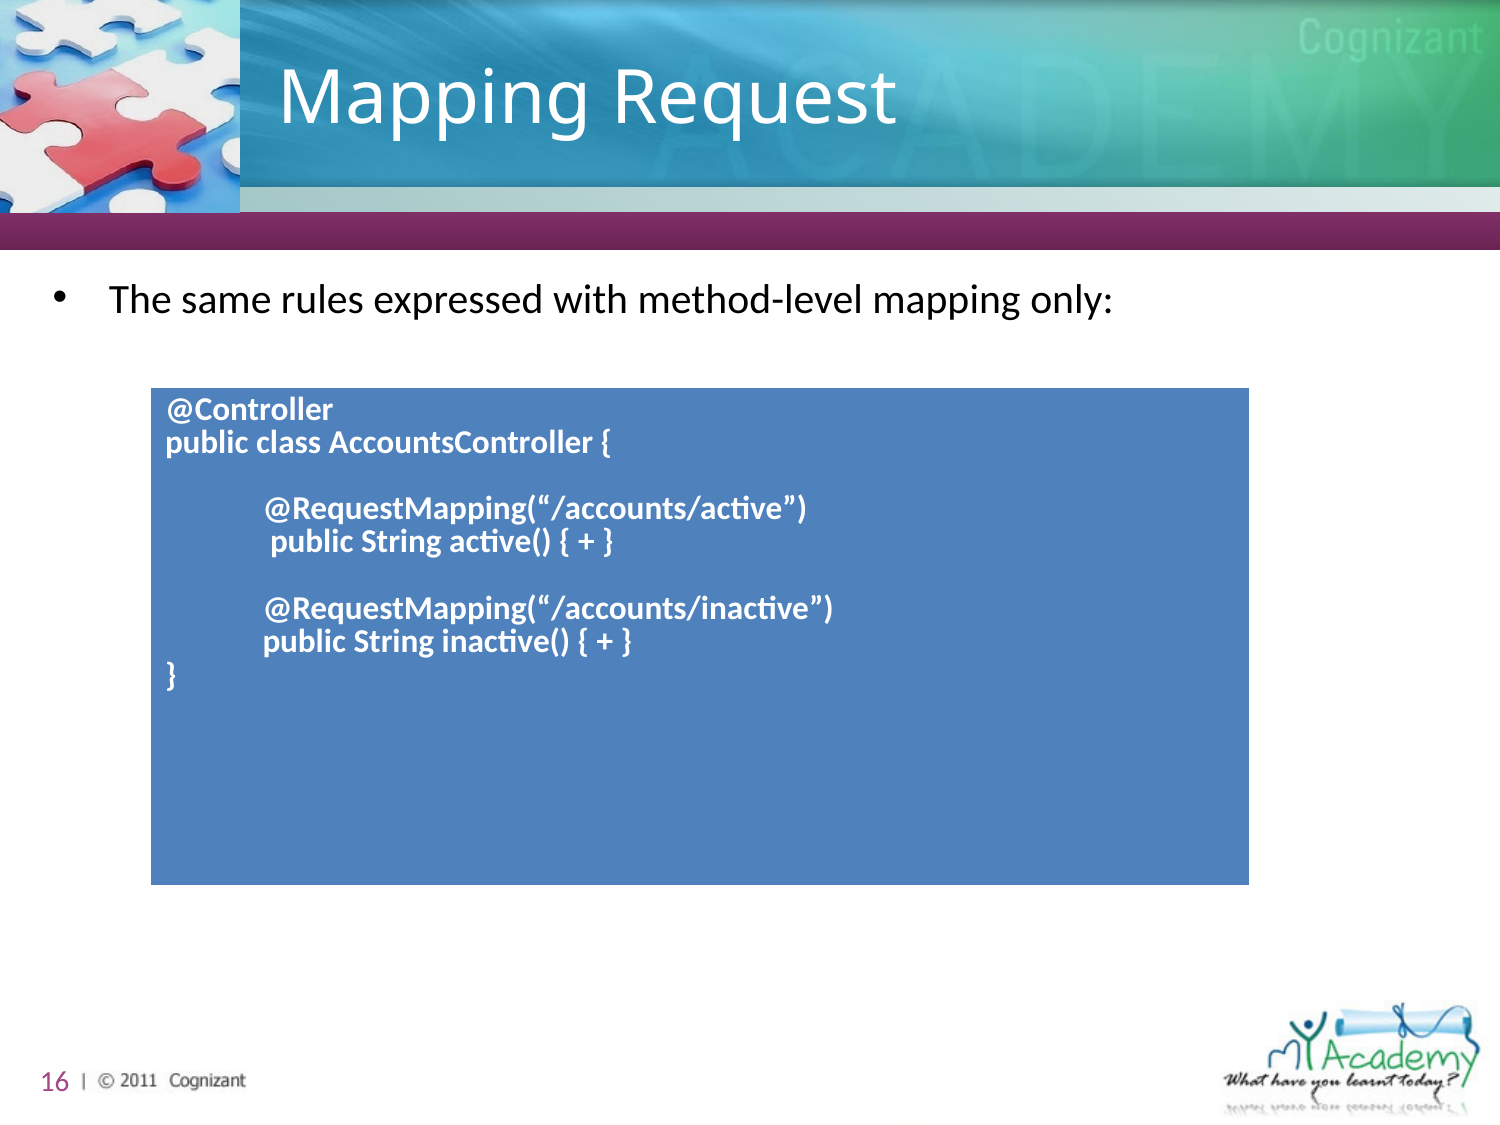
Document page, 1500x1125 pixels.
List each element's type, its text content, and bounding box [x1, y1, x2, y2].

slide_number 16 [24, 1054, 100, 1100]
picture [0, 250, 1500, 1125]
table_header @Controller public class AccountsController { @RequestMapping(“/accounts/active”) public String active() { + } @RequestMapping(“/accounts/inactive”) public String inactive() { + } } [151, 388, 1249, 885]
list The same rules expressed with method-level mapping only: [37, 263, 1463, 1076]
title Mapping Request [262, 0, 1500, 188]
picture [0, 0, 262, 213]
